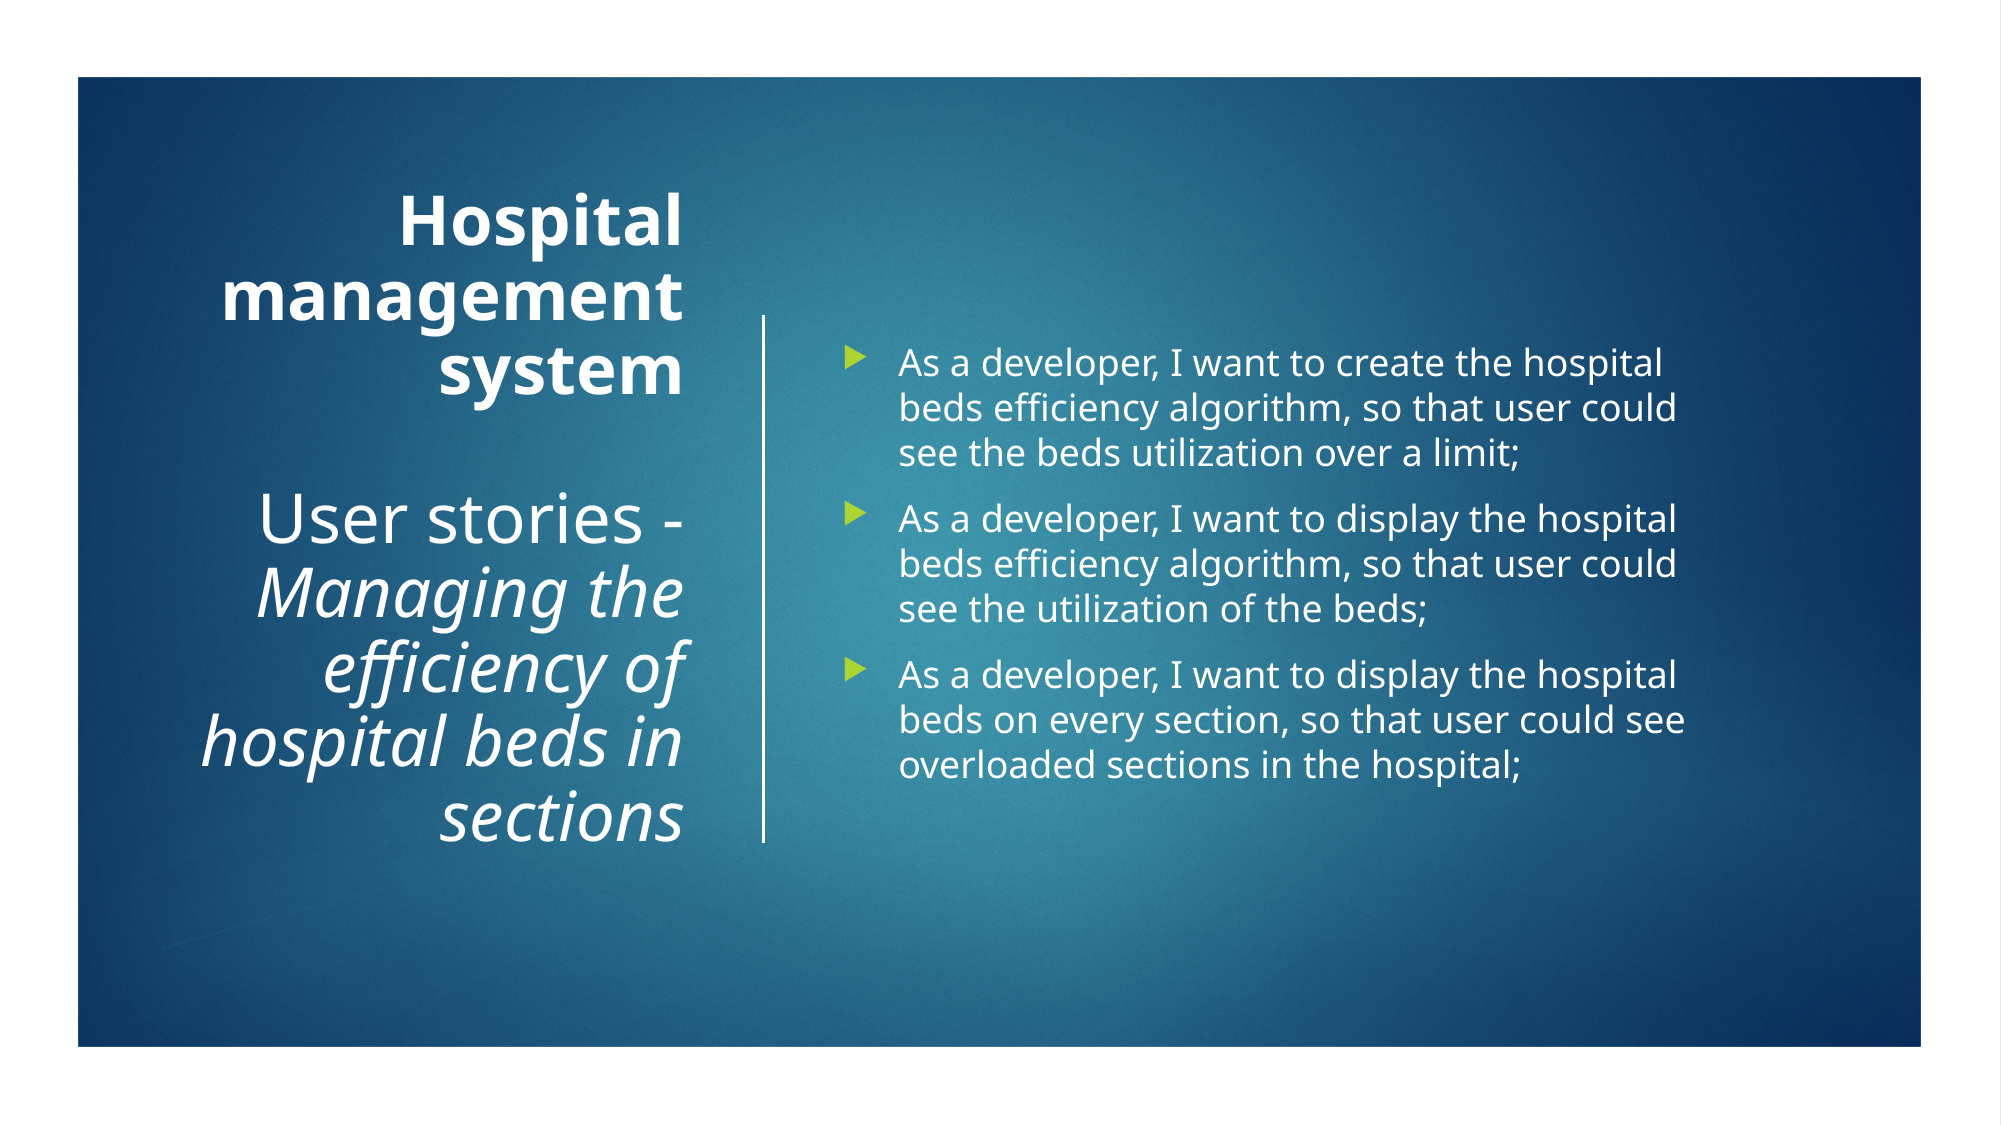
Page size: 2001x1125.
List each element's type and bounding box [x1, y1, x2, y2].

text_box [0, 0, 2000, 1125]
